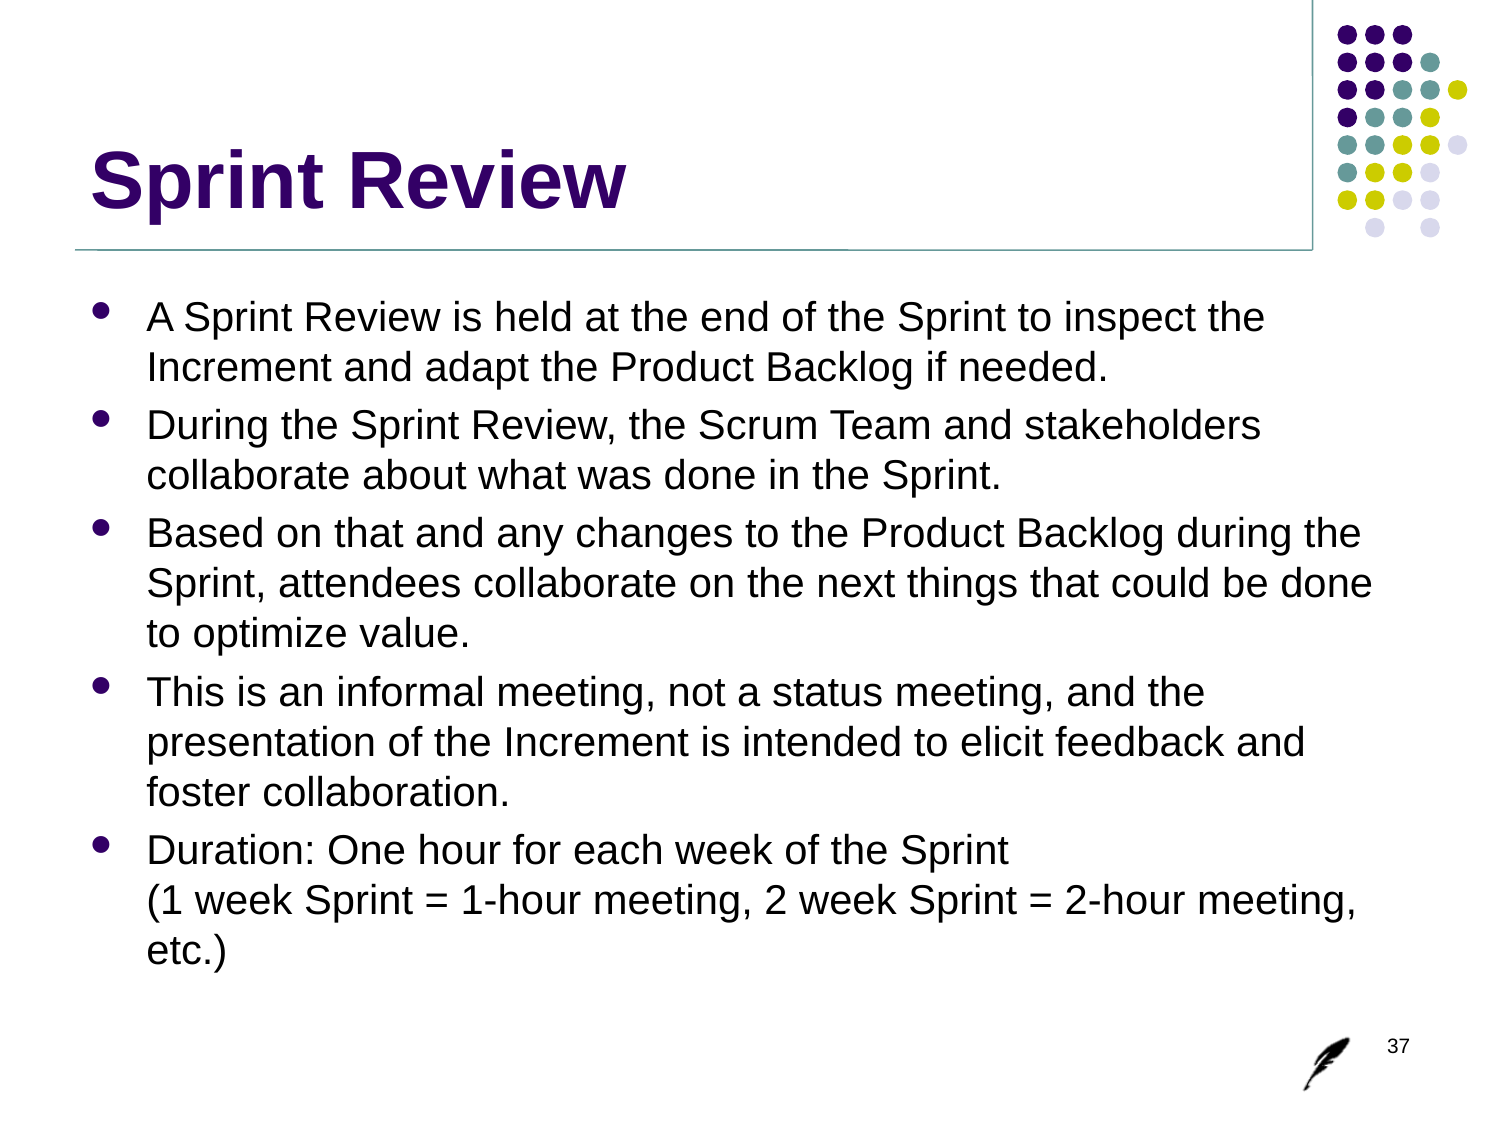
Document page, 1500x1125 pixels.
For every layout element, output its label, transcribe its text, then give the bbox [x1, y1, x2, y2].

title Sprint Review [75, 20, 1313, 233]
slide_number 37 [1074, 1025, 1425, 1100]
list A Sprint Review is held at the end of the Sprint to inspect the Increment and adapt the Product Backlog if needed. During the Sprint Review, the Scrum Team and stakeholders collaborate about what was done in the Sprint. Based on that and any changes to the Product Backlog during the Sprint, attendees collaborate on the next things that could be done to optimize value. This is an informal meeting, not a status meeting, and the presentation of the Increment is intended to elicit feedback and foster collaboration. Duration: One hour for each week of the Sprint (1 week Sprint = 1-hour meeting, 2 week Sprint = 2-hour meeting, etc.) [75, 282, 1425, 1006]
